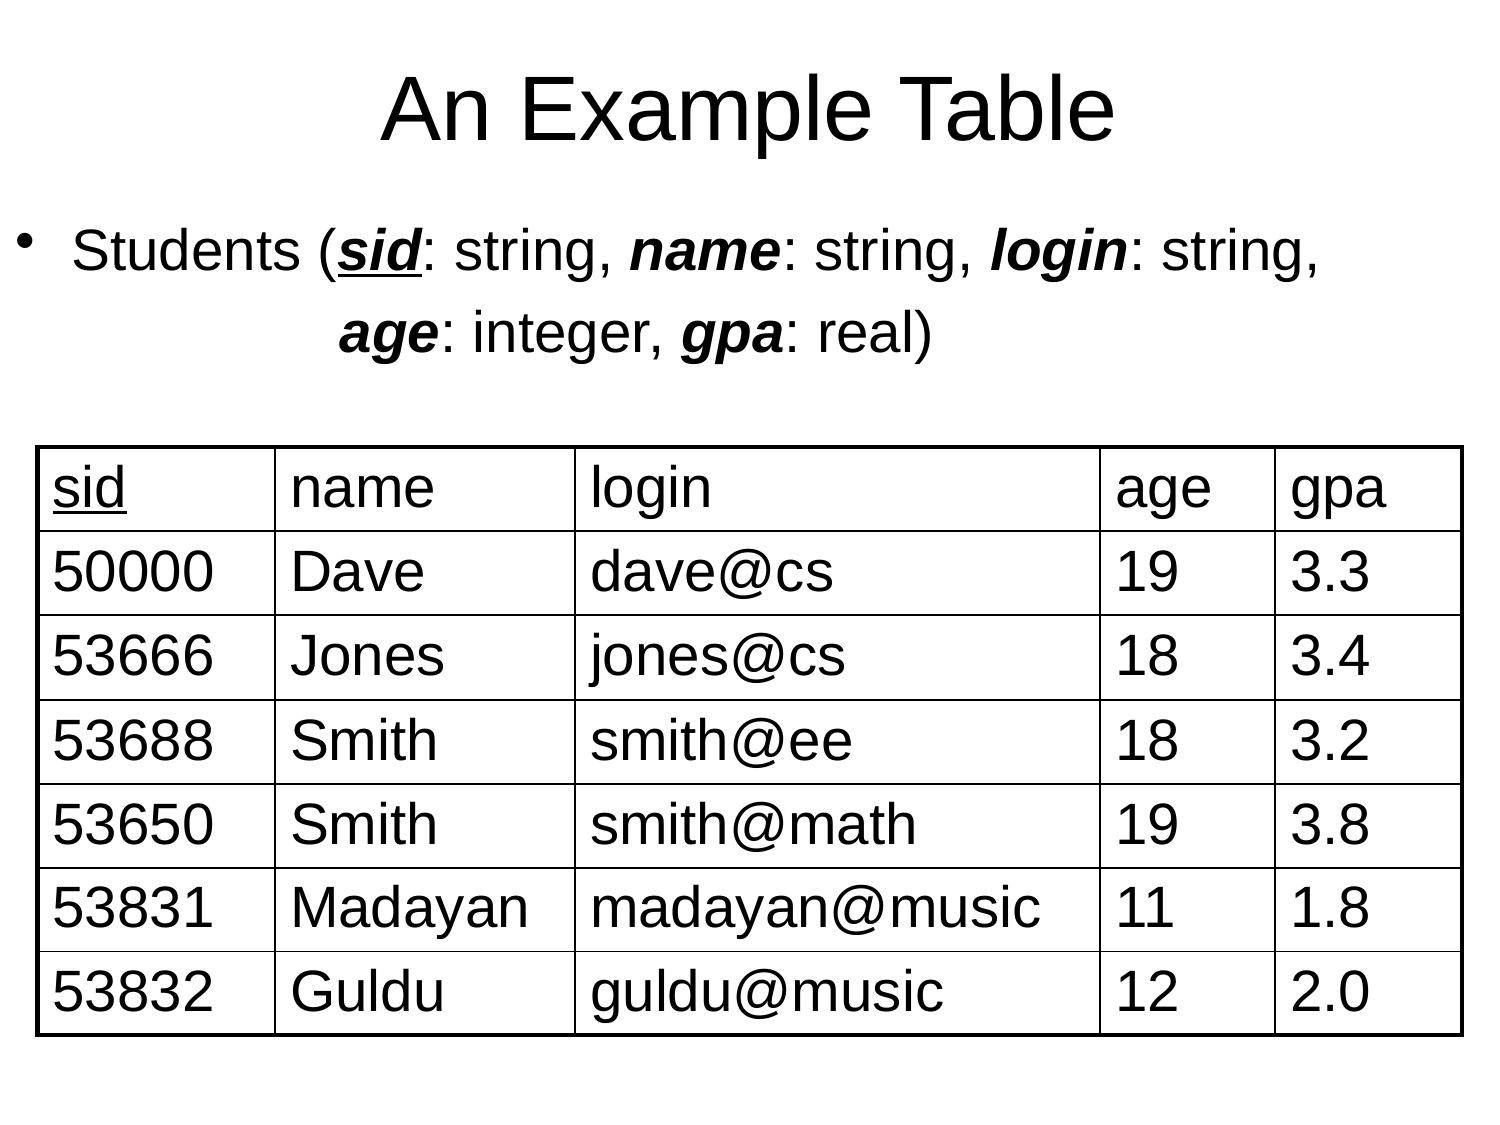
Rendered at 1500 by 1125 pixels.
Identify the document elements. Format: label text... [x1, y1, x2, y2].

table_cell 11 [1101, 869, 1274, 951]
table_cell 53666 [40, 616, 274, 699]
table_cell 53650 [40, 785, 274, 867]
table_cell 53831 [40, 869, 274, 951]
table_cell smith@ee [576, 701, 1099, 783]
table_cell jones@cs [576, 616, 1099, 699]
table_cell Madayan [276, 869, 574, 951]
title An Example Table [75, 45, 1425, 163]
table_cell 3.4 [1276, 616, 1460, 699]
table_cell 12 [1101, 952, 1274, 1033]
table_cell Dave [276, 532, 574, 614]
table_cell guldu@music [576, 952, 1099, 1033]
table_cell madayan@music [576, 869, 1099, 951]
table_header name [276, 449, 574, 530]
table_cell Smith [276, 785, 574, 867]
table_header sid [40, 449, 274, 530]
list Students (sid: string, name: string, login: string, age: integer, gpa: real) [0, 204, 1500, 380]
table_cell 19 [1101, 532, 1274, 614]
table_cell 2.0 [1276, 952, 1460, 1033]
table_cell 1.8 [1276, 869, 1460, 951]
table_cell 3.3 [1276, 532, 1460, 614]
table_cell 3.8 [1276, 785, 1460, 867]
table_cell Smith [276, 701, 574, 783]
table_cell 50000 [40, 532, 274, 614]
table_cell 3.2 [1276, 701, 1460, 783]
table_header gpa [1276, 449, 1460, 530]
table_header age [1101, 449, 1274, 530]
table_cell 53832 [40, 952, 274, 1033]
table_cell 53688 [40, 701, 274, 783]
table_cell Guldu [276, 952, 574, 1033]
table_cell 18 [1101, 701, 1274, 783]
table_cell 19 [1101, 785, 1274, 867]
table_cell smith@math [576, 785, 1099, 867]
table_cell Jones [276, 616, 574, 699]
table_cell 18 [1101, 616, 1274, 699]
table_cell dave@cs [576, 532, 1099, 614]
table_header login [576, 449, 1099, 530]
